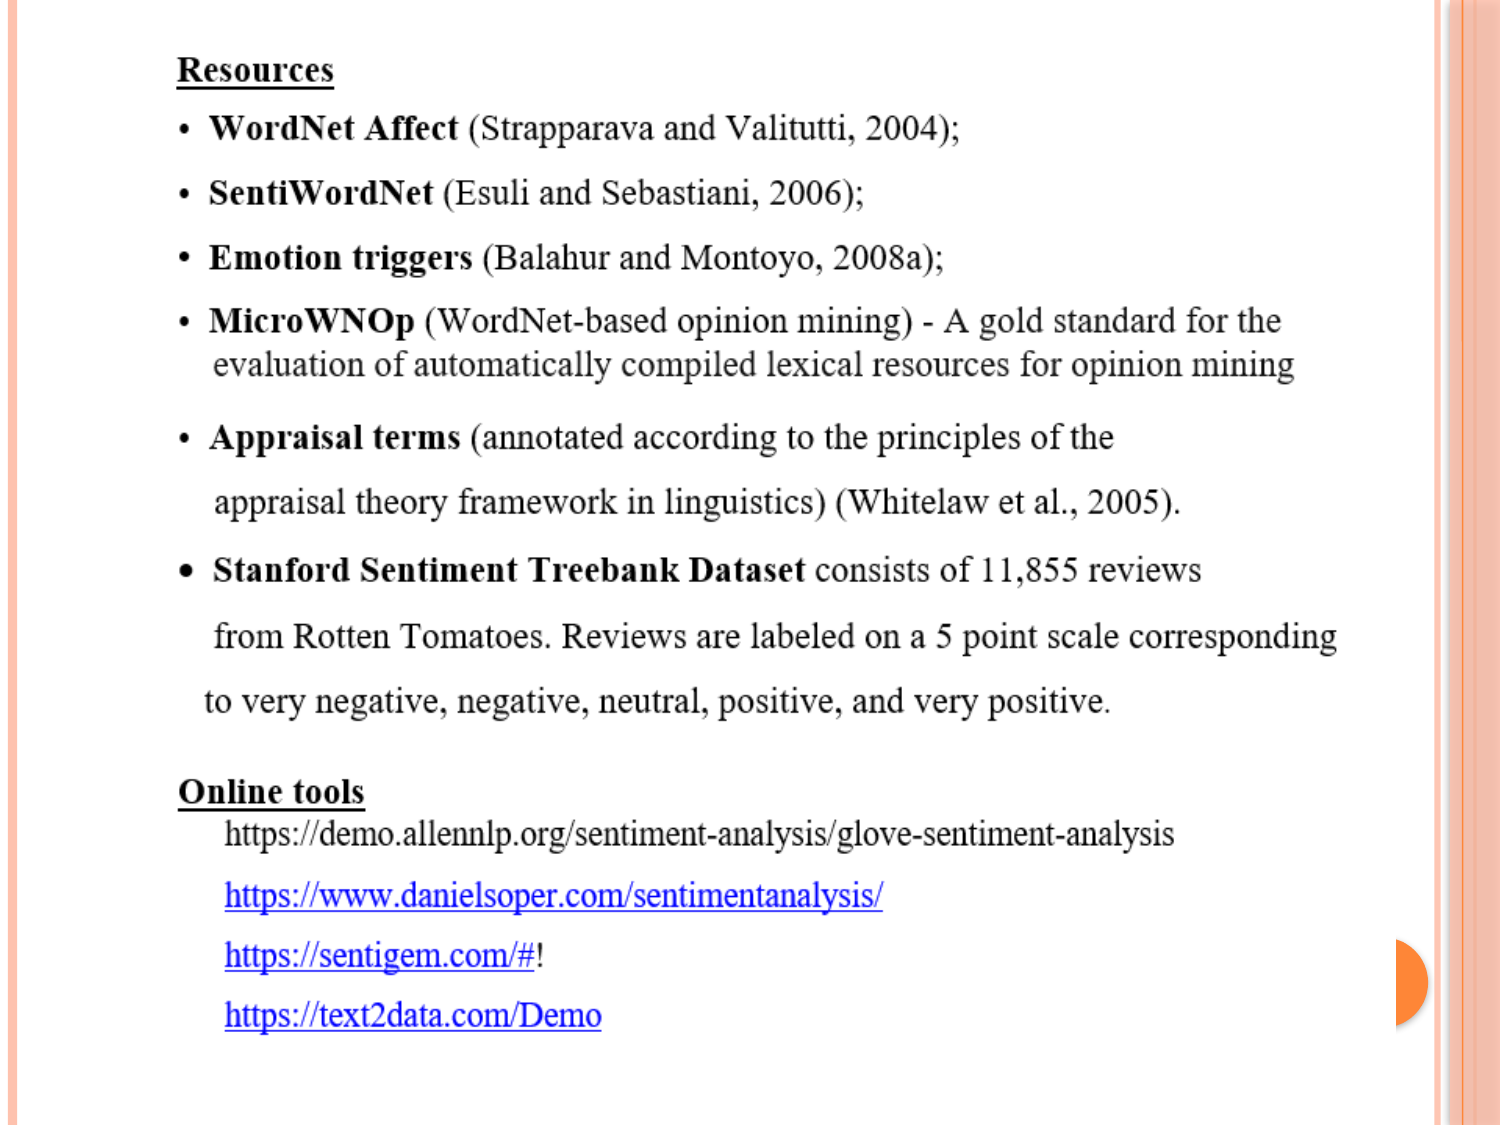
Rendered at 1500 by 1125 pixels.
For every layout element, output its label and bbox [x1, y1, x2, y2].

picture [149, 35, 1396, 1053]
